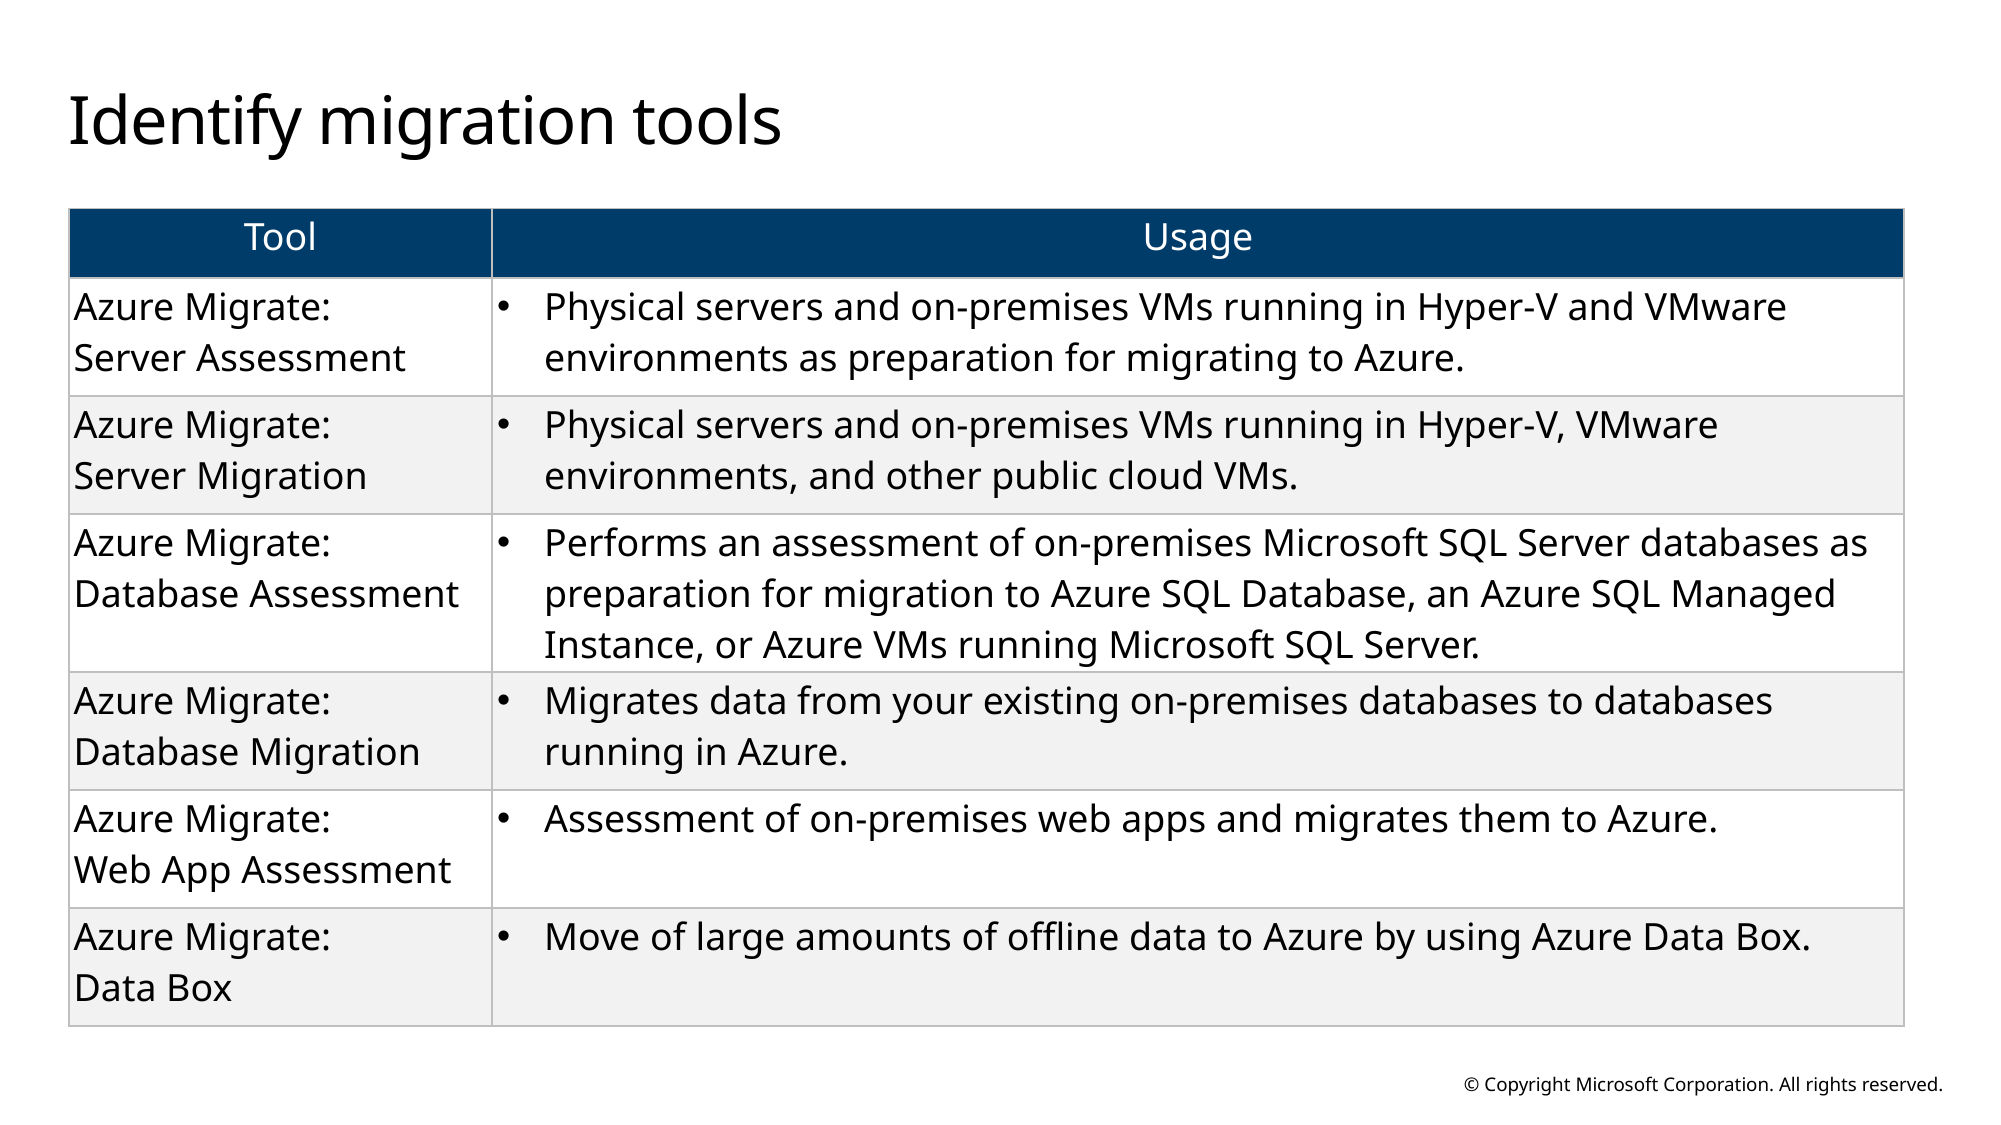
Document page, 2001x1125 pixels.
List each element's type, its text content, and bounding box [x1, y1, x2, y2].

table_header Tool [70, 209, 491, 277]
table_cell Physical servers and on-premises VMs running in Hyper-V and VMware environments as preparation for migrating to Azure. [493, 279, 1903, 395]
table_cell Azure Migrate: Data Box [70, 909, 491, 1025]
table_cell Azure Migrate: Web App Assessment [70, 791, 491, 907]
table_cell Physical servers and on-premises VMs running in Hyper-V, VMware environments, and other public cloud VMs. [493, 397, 1903, 513]
table_cell Azure Migrate: Server Assessment [70, 279, 491, 395]
title Identify migration tools [68, 72, 1930, 178]
table_cell Azure Migrate: Database Assessment [70, 515, 491, 671]
table_cell Performs an assessment of on-premises Microsoft SQL Server databases as preparation for migration to Azure SQL Database, an Azure SQL Managed Instance, or Azure VMs running Microsoft SQL Server. [493, 515, 1903, 671]
table_cell Assessment of on-premises web apps and migrates them to Azure. [493, 791, 1903, 907]
table_cell Azure Migrate: Database Migration [70, 673, 491, 789]
table_header Usage [493, 209, 1903, 277]
table_cell Azure Migrate: Server Migration [70, 397, 491, 513]
table_cell Migrates data from your existing on-premises databases to databases running in Azure. [493, 673, 1903, 789]
table_cell Move of large amounts of offline data to Azure by using Azure Data Box. [493, 909, 1903, 1025]
